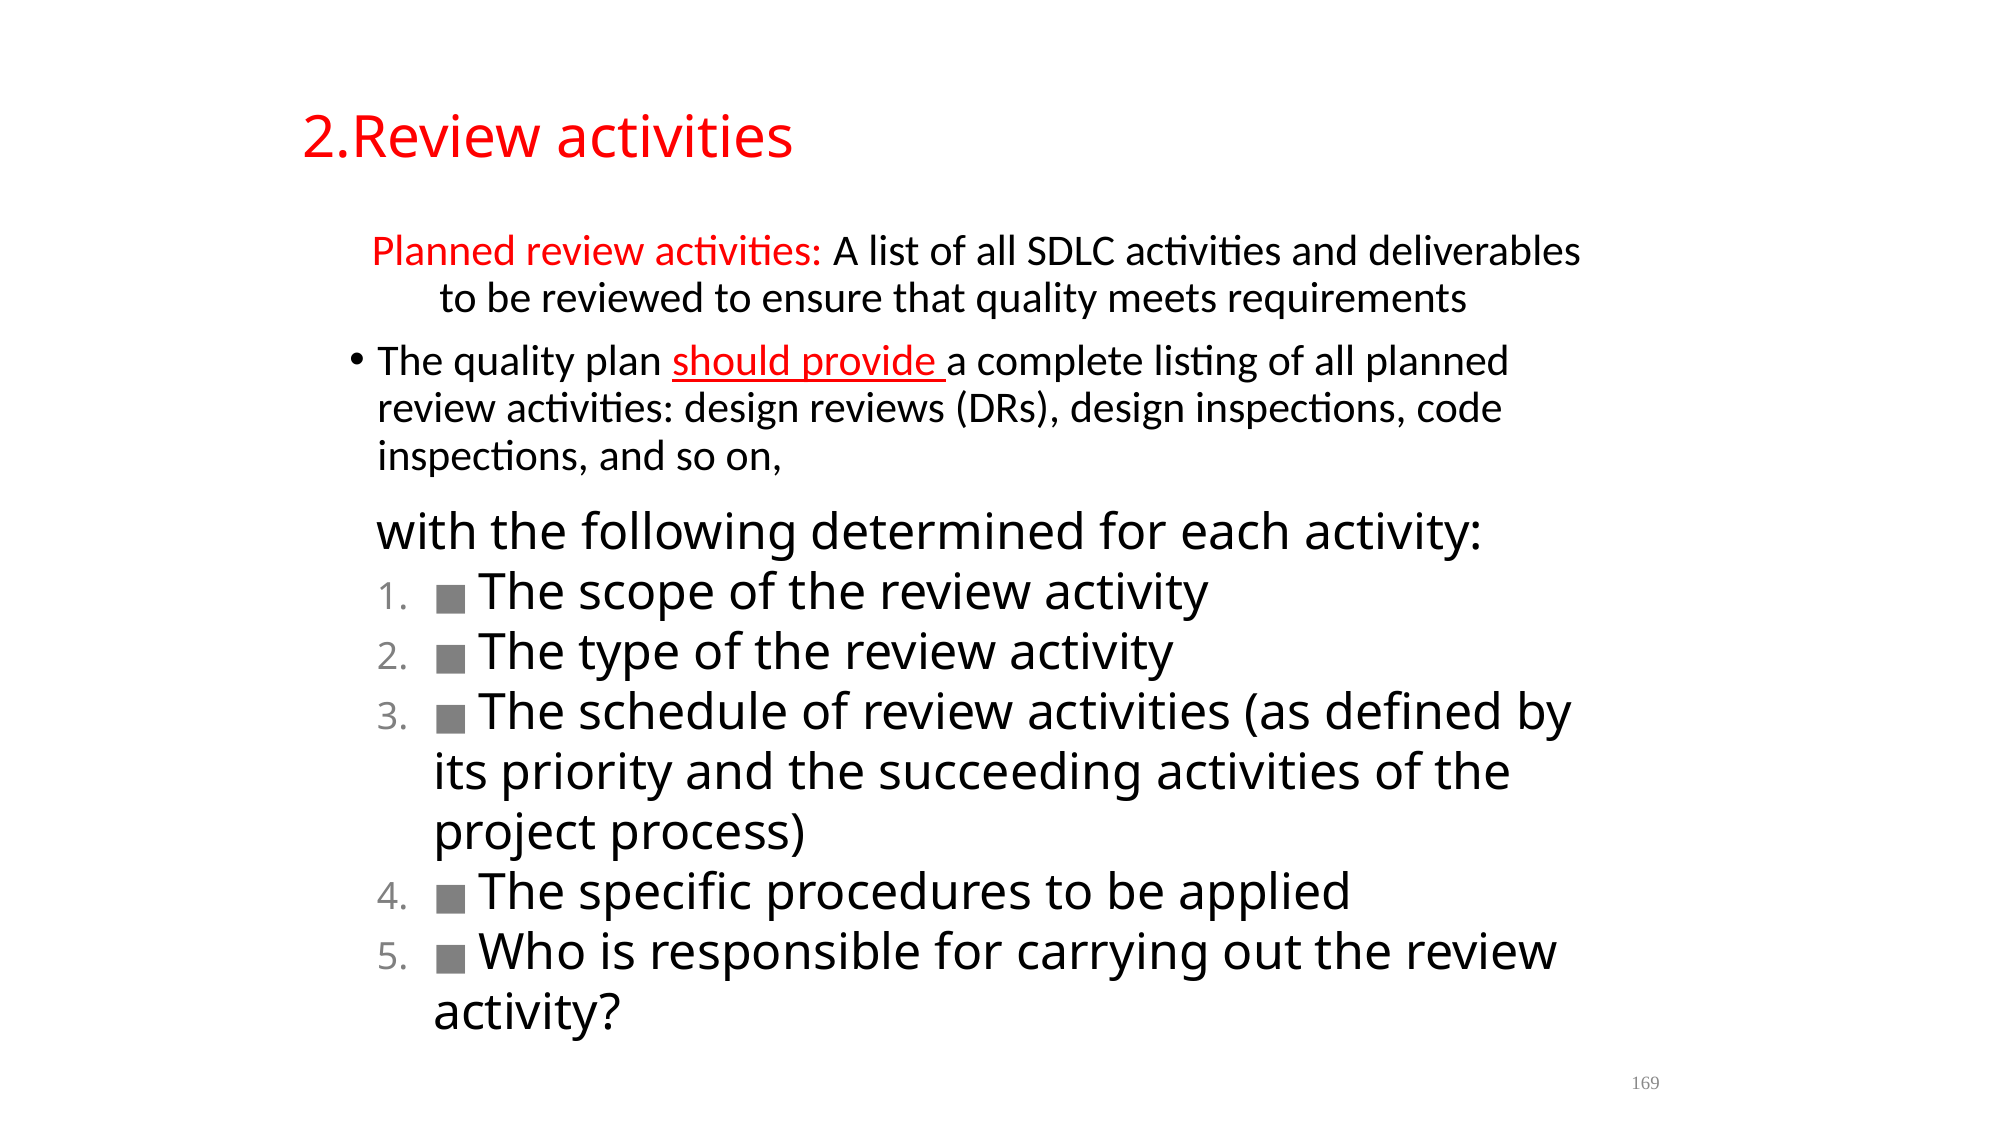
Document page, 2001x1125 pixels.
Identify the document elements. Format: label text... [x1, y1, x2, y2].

list Planned review activities: A list of all SDLC activities and deliverables to be reviewed to ensure that quality meets requirements The quality plan should provide a complete listing of all planned review activities: design reviews (DRs), design inspections, code inspections, and so on, [334, 220, 1629, 935]
title 2.Review activities [287, 45, 1675, 233]
text_box with the following determined for each activity: ■ The scope of the review activity ■ The type of the review activity ■ The schedule of review activities (as defined by its priority and the succeeding activities of the project process) ■ The specific procedures to be applied ■ Who is responsible for carrying out the review activity? [362, 492, 1629, 1048]
slide_number 169 [1550, 1052, 1675, 1113]
